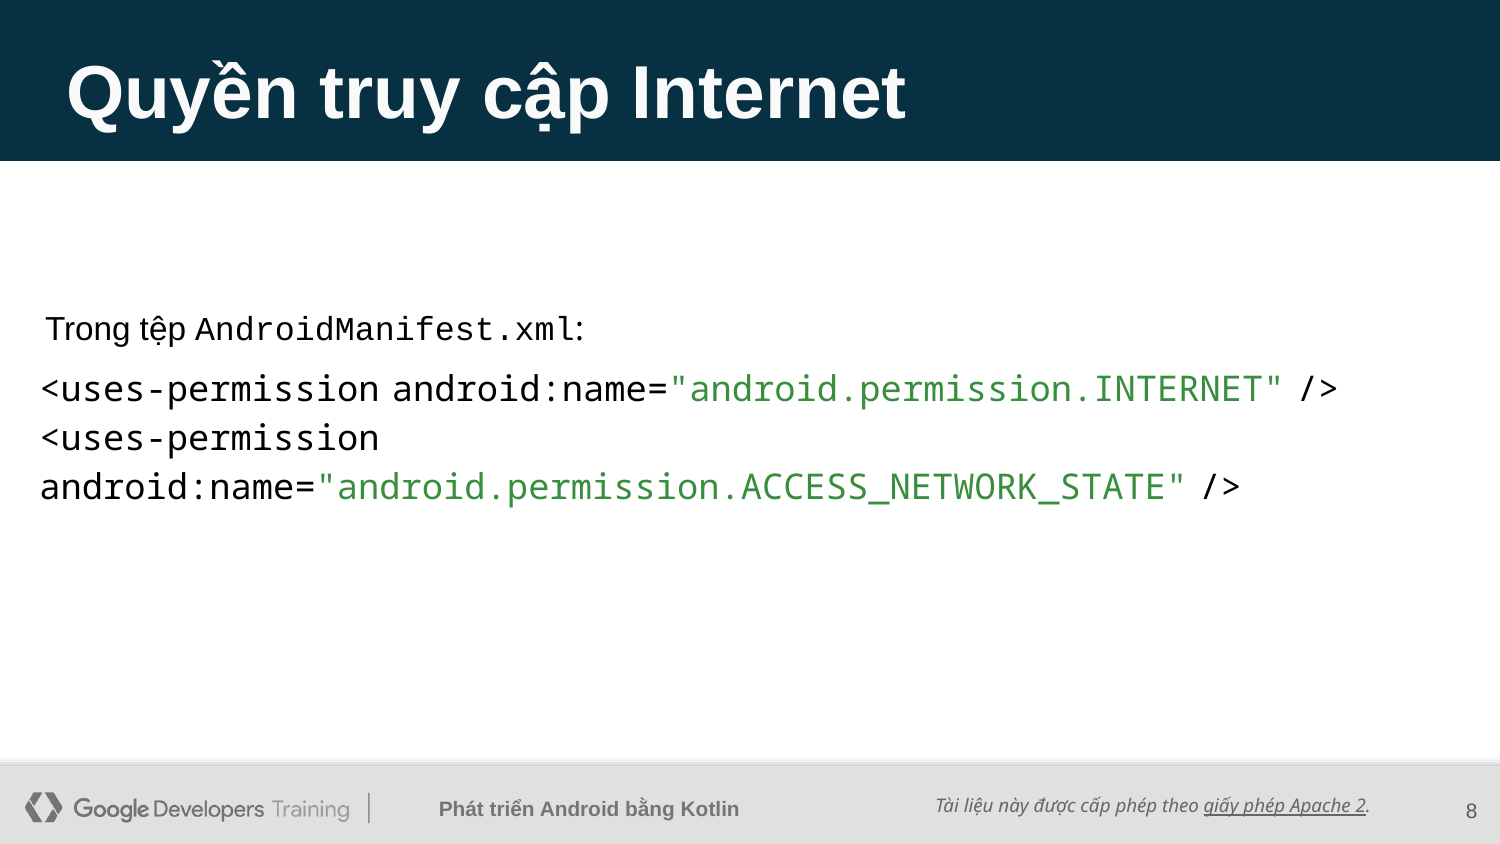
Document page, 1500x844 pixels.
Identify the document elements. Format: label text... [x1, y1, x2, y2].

text_box Trong tệp AndroidManifest.xml: [30, 291, 917, 340]
text_box <uses-permission android:name="android.permission.INTERNET" /> <uses-permission android:name="android.permission.ACCESS_NETWORK_STATE" /> [24, 344, 1500, 559]
slide_number ‹#› [1402, 777, 1493, 842]
picture [0, 161, 1500, 844]
title Quyền truy cập Internet [51, 28, 1449, 122]
